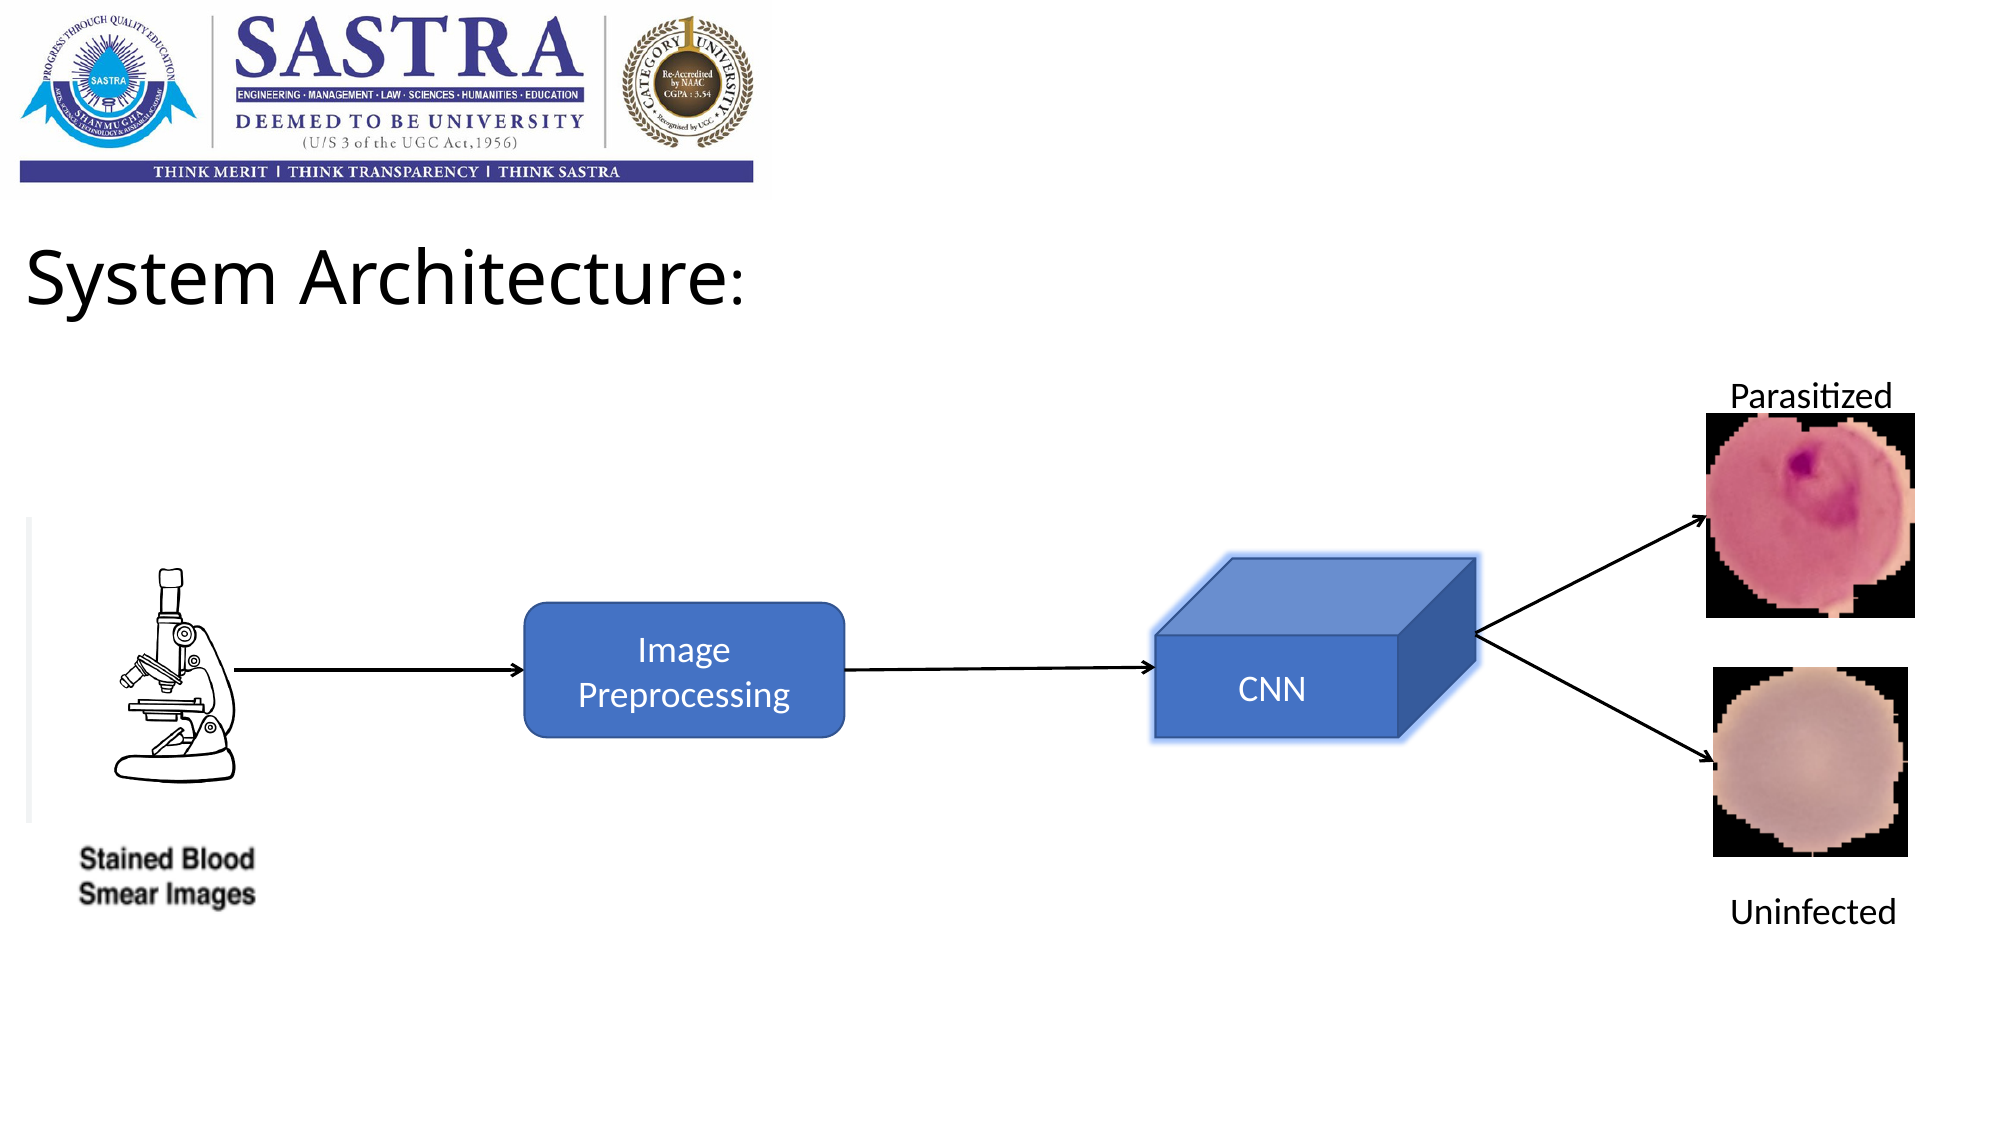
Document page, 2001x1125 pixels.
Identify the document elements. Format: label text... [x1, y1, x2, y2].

text_box CNN [1154, 557, 1475, 739]
picture [1713, 667, 1908, 857]
picture [26, 517, 317, 823]
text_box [844, 667, 1156, 671]
picture [1706, 413, 1915, 618]
text_box System Architecture: [7, 245, 764, 320]
picture [0, 0, 772, 200]
picture [64, 838, 279, 921]
text_box Image Preprocessing [523, 601, 846, 739]
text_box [1475, 634, 1714, 762]
text_box Parasitized [1715, 363, 1921, 424]
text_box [1475, 515, 1707, 633]
text_box Uninfected [1715, 879, 1921, 939]
